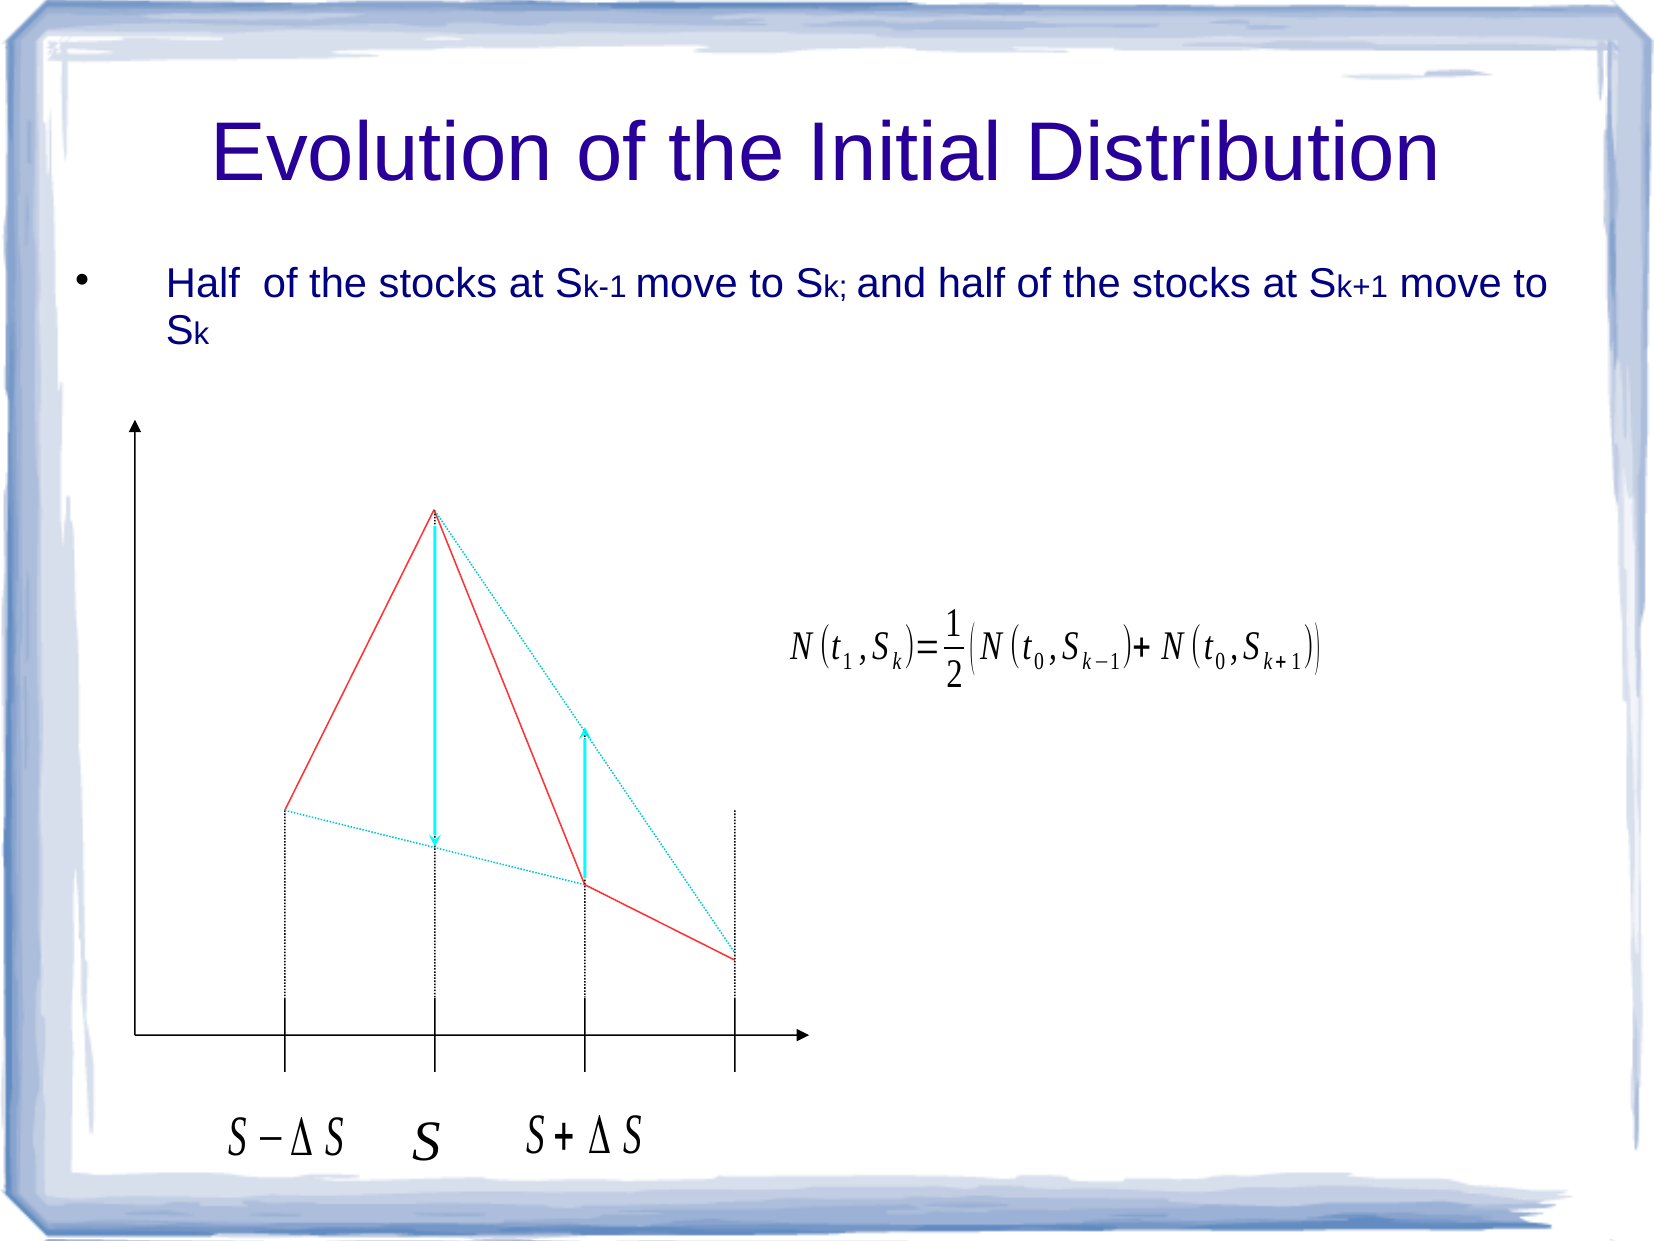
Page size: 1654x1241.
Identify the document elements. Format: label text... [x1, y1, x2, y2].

title Evolution of the Initial Distribution [82, 49, 1571, 256]
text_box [810, 599, 1331, 698]
picture [0, 0, 1654, 1241]
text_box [134, 420, 810, 1185]
list Half of the stocks at Sk-1 move to Sk; and half of the stocks at Sk+1 move to Sk [75, 256, 1591, 616]
